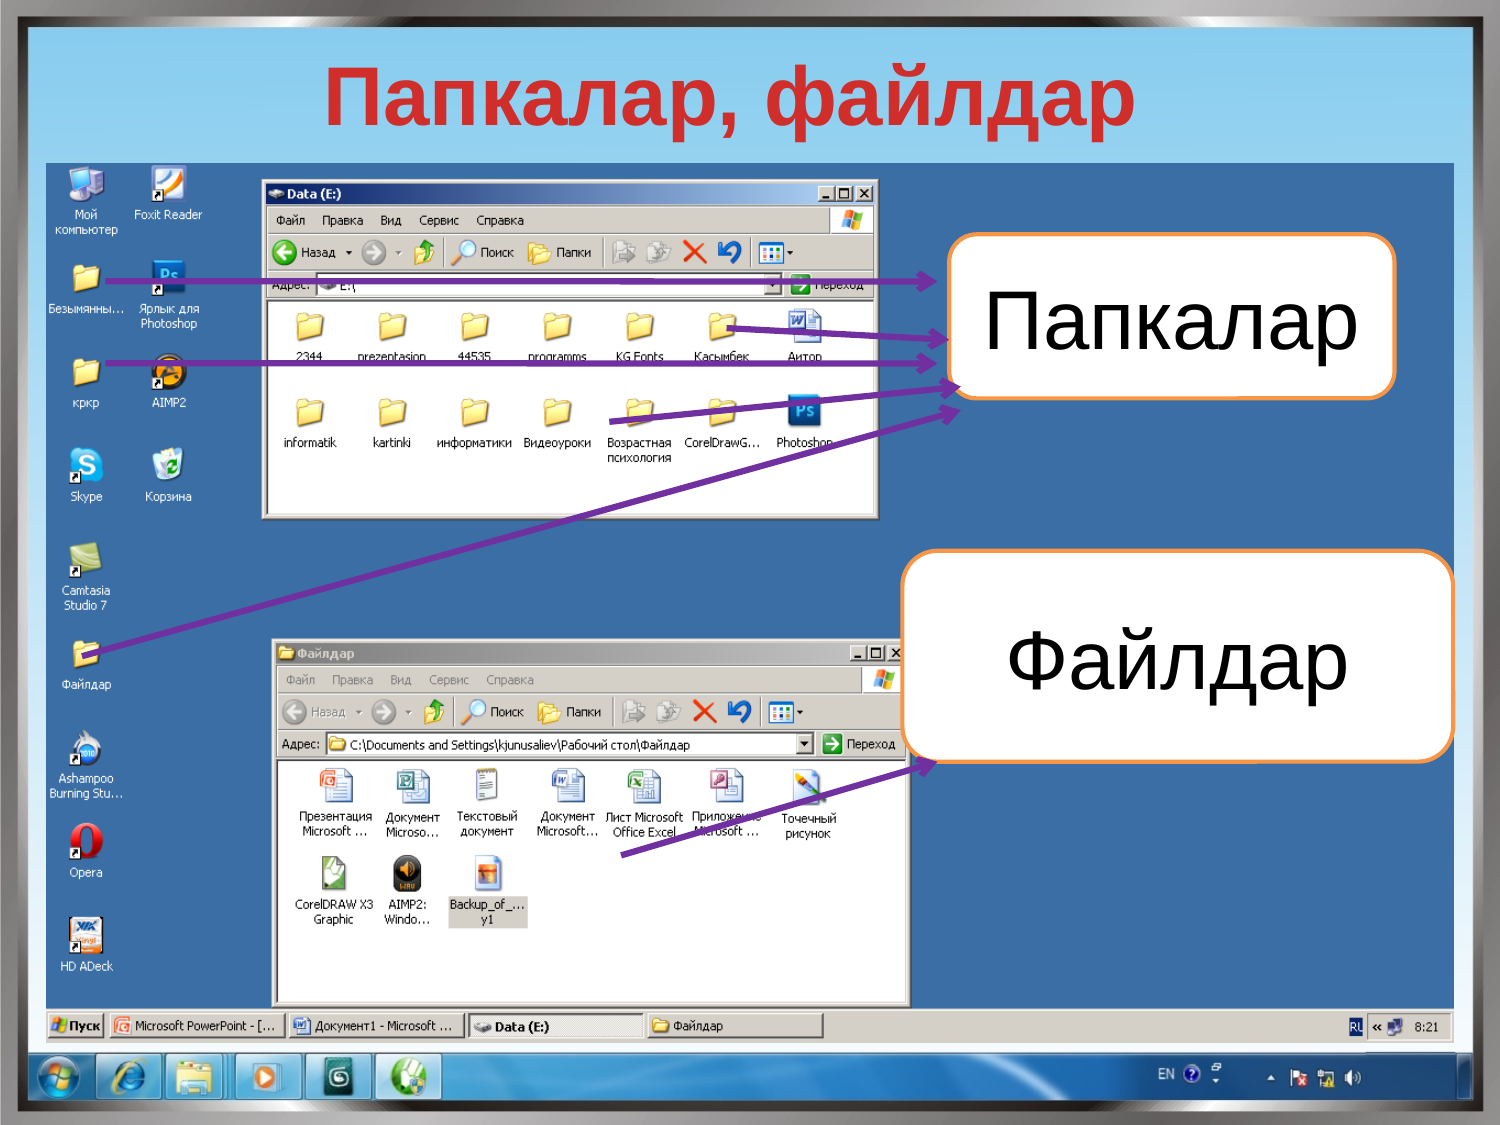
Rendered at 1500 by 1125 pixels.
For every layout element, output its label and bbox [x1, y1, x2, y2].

text_box [726, 327, 950, 340]
text_box [81, 409, 962, 657]
text_box [620, 761, 938, 856]
picture [0, 0, 1500, 1125]
text_box [609, 386, 962, 423]
